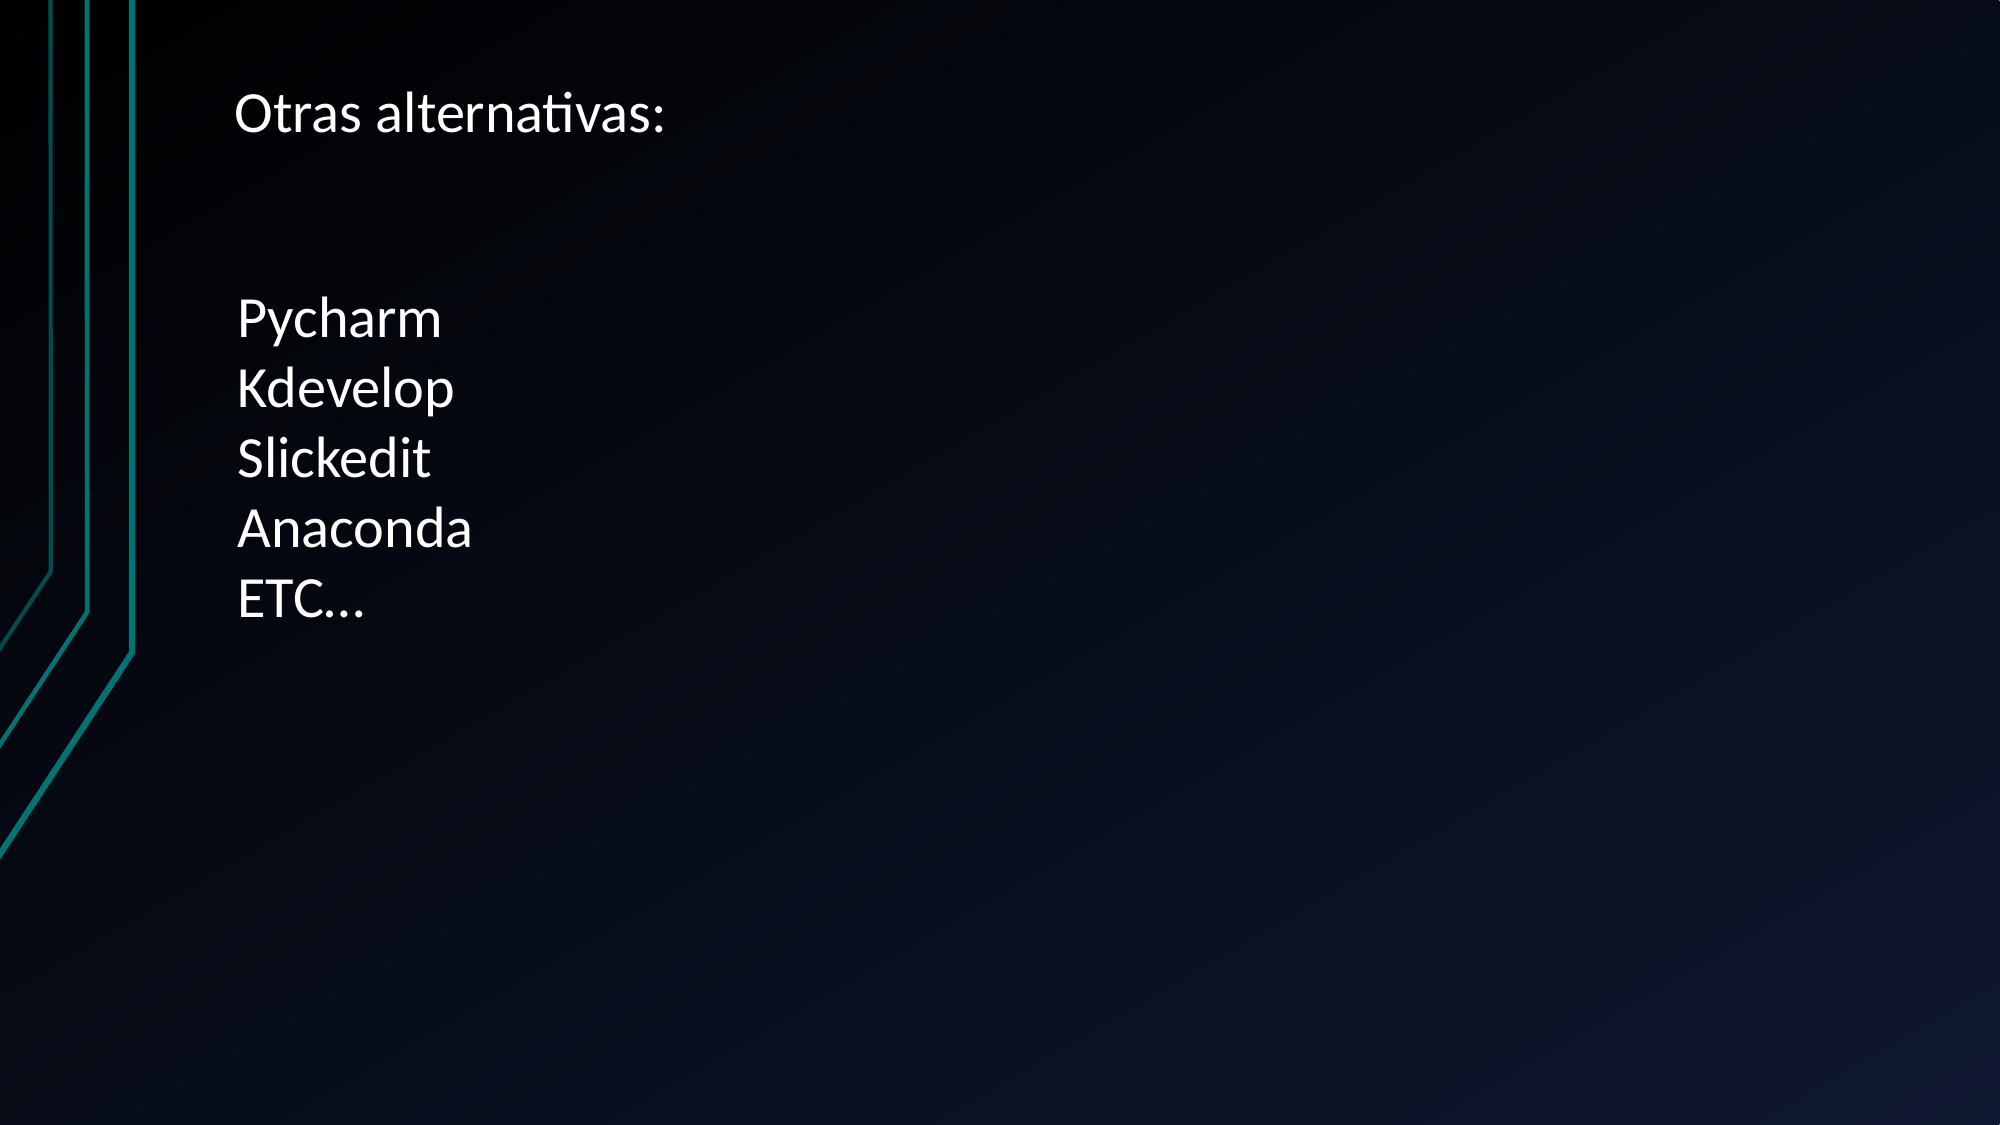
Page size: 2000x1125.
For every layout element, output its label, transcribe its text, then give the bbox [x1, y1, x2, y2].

text_box Otras alternativas: [220, 66, 1248, 152]
text_box Pycharm Kdevelop Slickedit Anaconda ETC… [222, 272, 625, 637]
